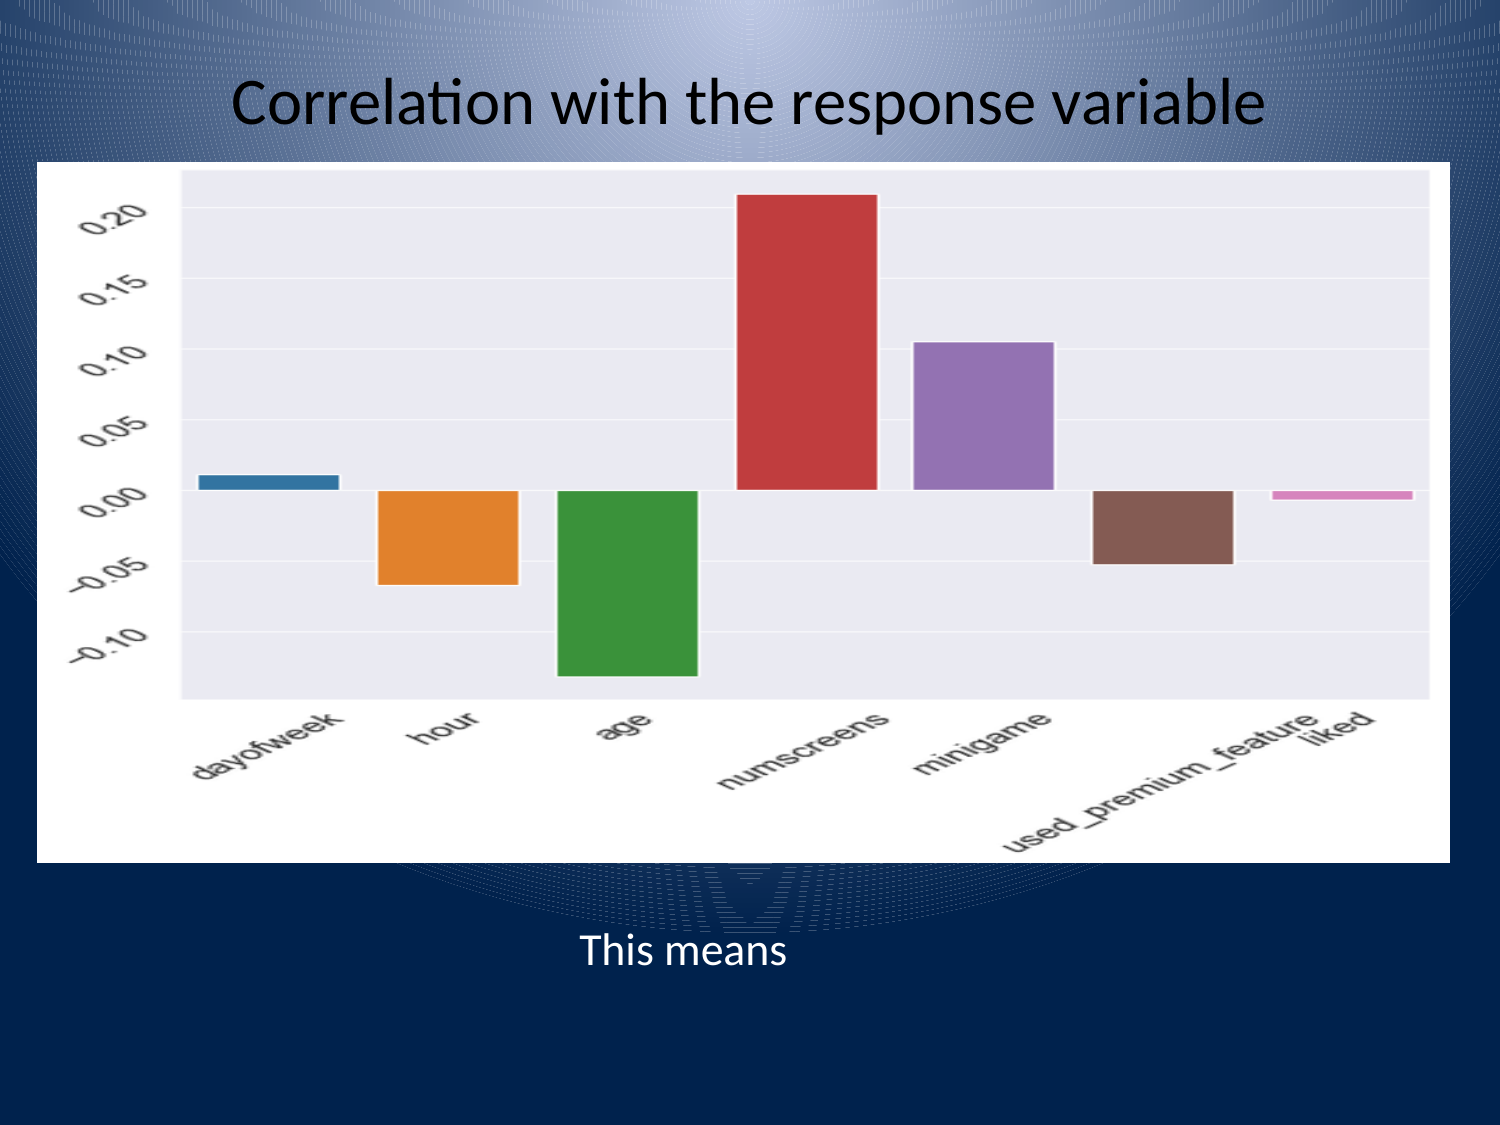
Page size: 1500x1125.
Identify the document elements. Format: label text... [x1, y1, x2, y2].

picture [37, 162, 1451, 863]
text_box Correlation with the response variable [0, 49, 1500, 213]
text_box This means [49, 912, 1338, 1038]
